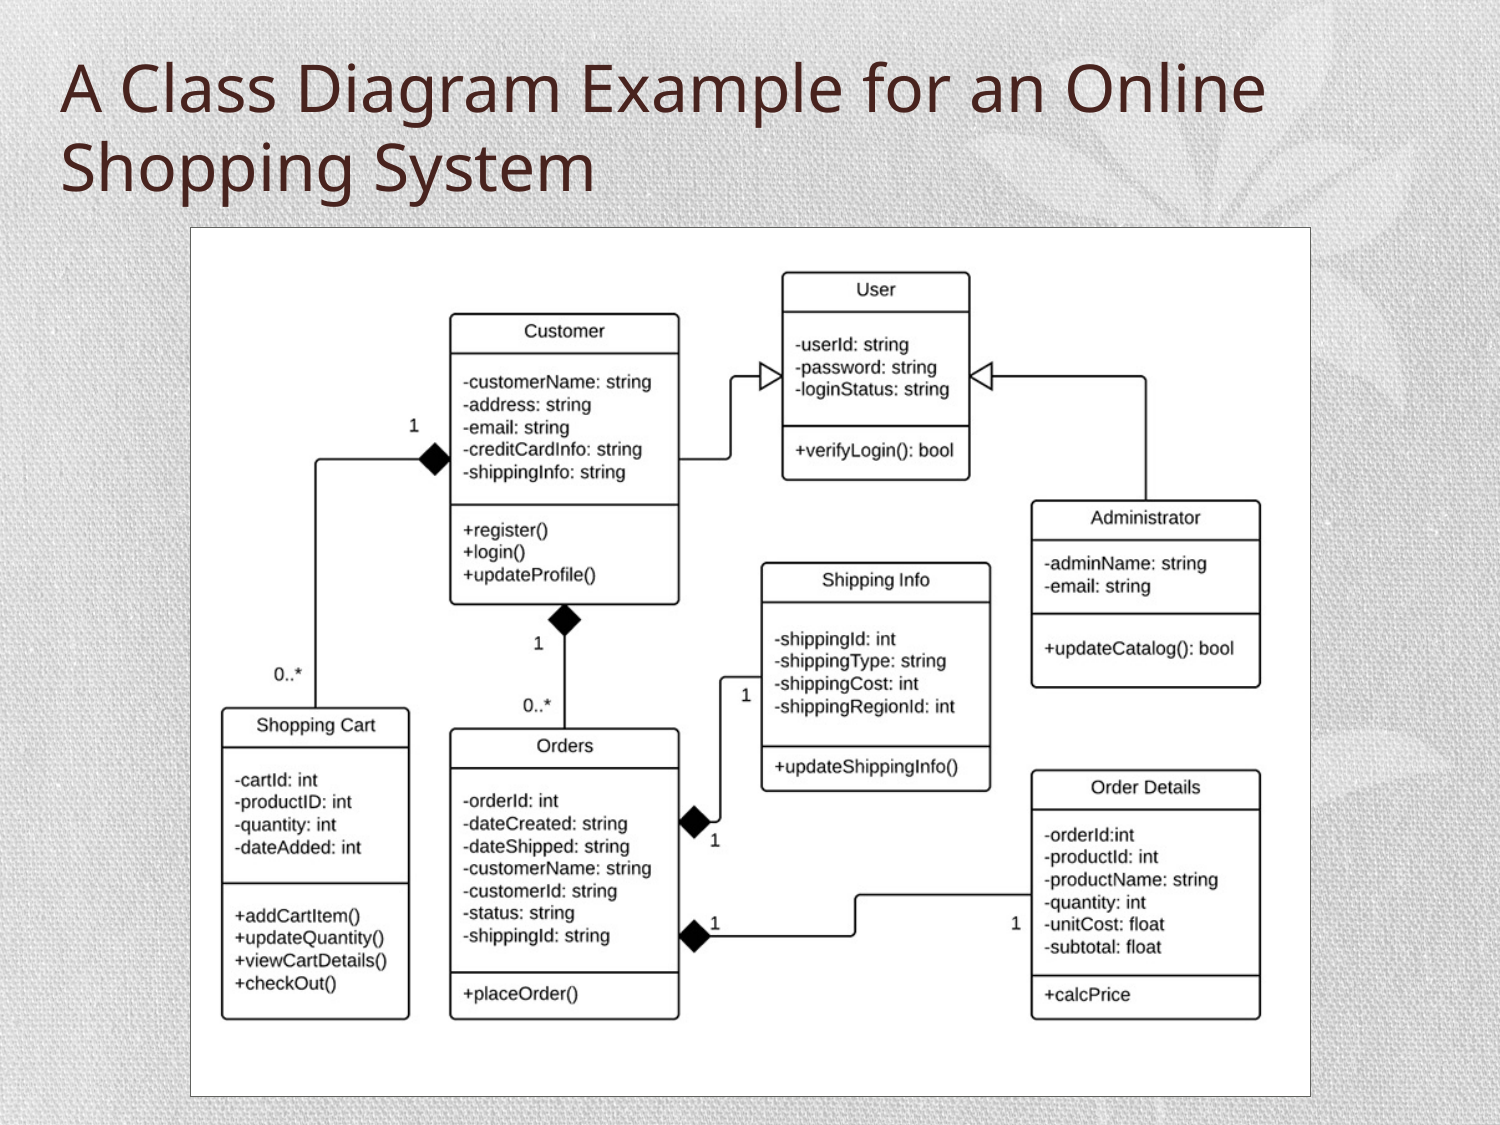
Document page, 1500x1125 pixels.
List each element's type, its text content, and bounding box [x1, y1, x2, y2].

picture [190, 226, 1312, 1098]
title A Class Diagram Example for an Online Shopping System [45, 37, 1455, 213]
